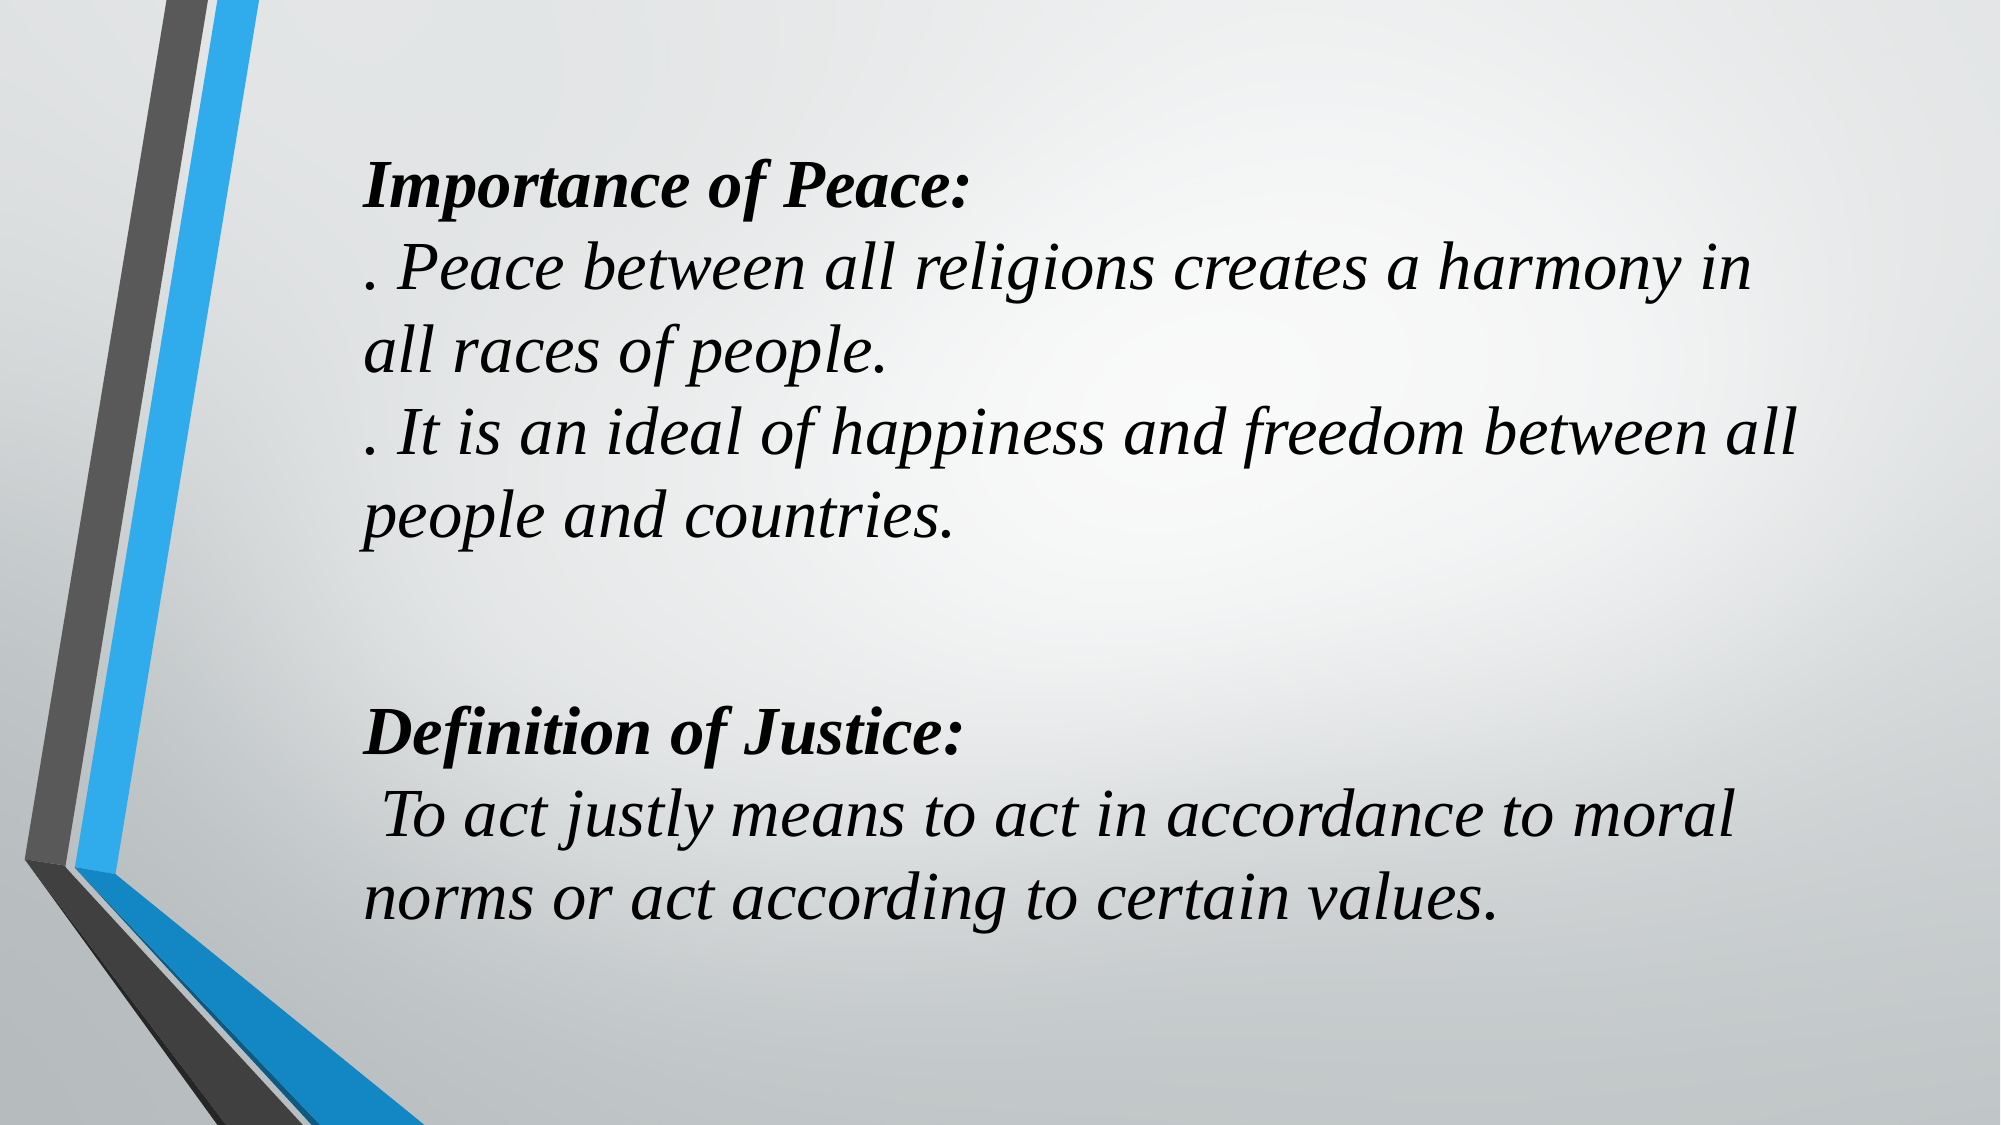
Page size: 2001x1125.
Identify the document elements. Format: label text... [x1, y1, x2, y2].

text_box Importance of Peace: . Peace between all religions creates a harmony in all races of people. . It is an ideal of happiness and freedom between all people and countries. [348, 131, 1825, 559]
text_box Definition of Justice: To act justly means to act in accordance to moral norms or act according to certain values. [348, 678, 1825, 941]
